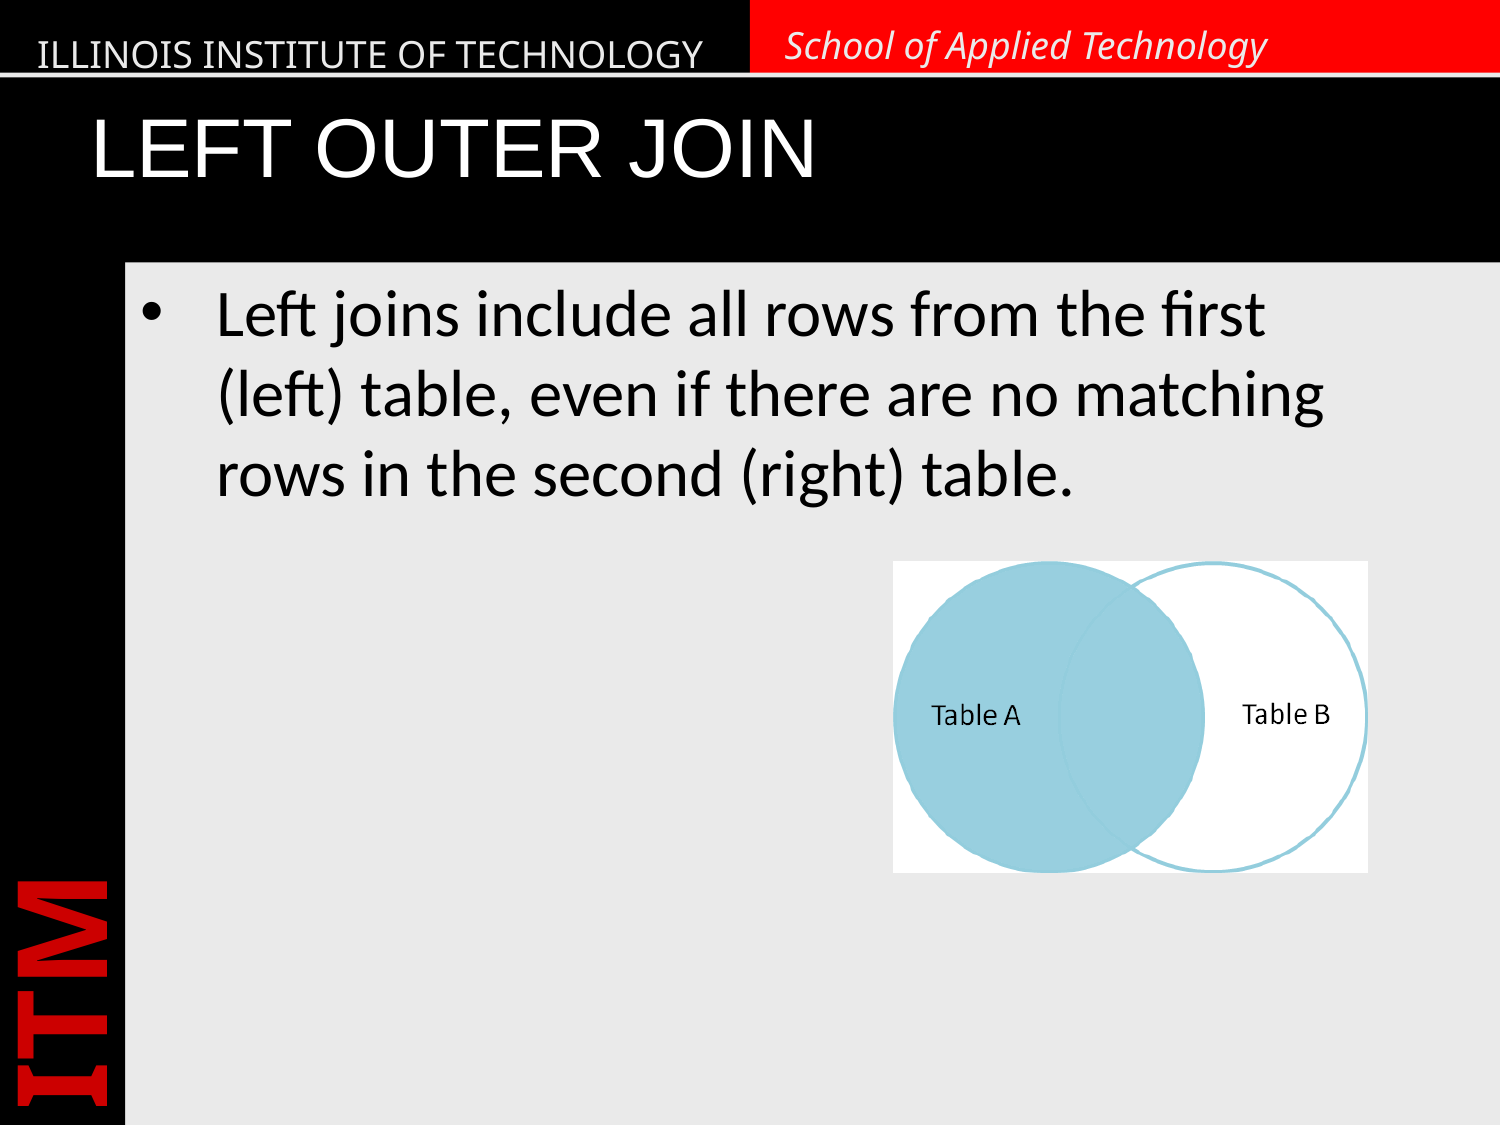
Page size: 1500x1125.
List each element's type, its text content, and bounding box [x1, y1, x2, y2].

subtitle Left joins include all rows from the first (left) table, even if there are no matching rows in the second (right) table. [124, 262, 1426, 1006]
picture [892, 560, 1369, 873]
title LEFT OUTER JOIN [74, 76, 1426, 213]
